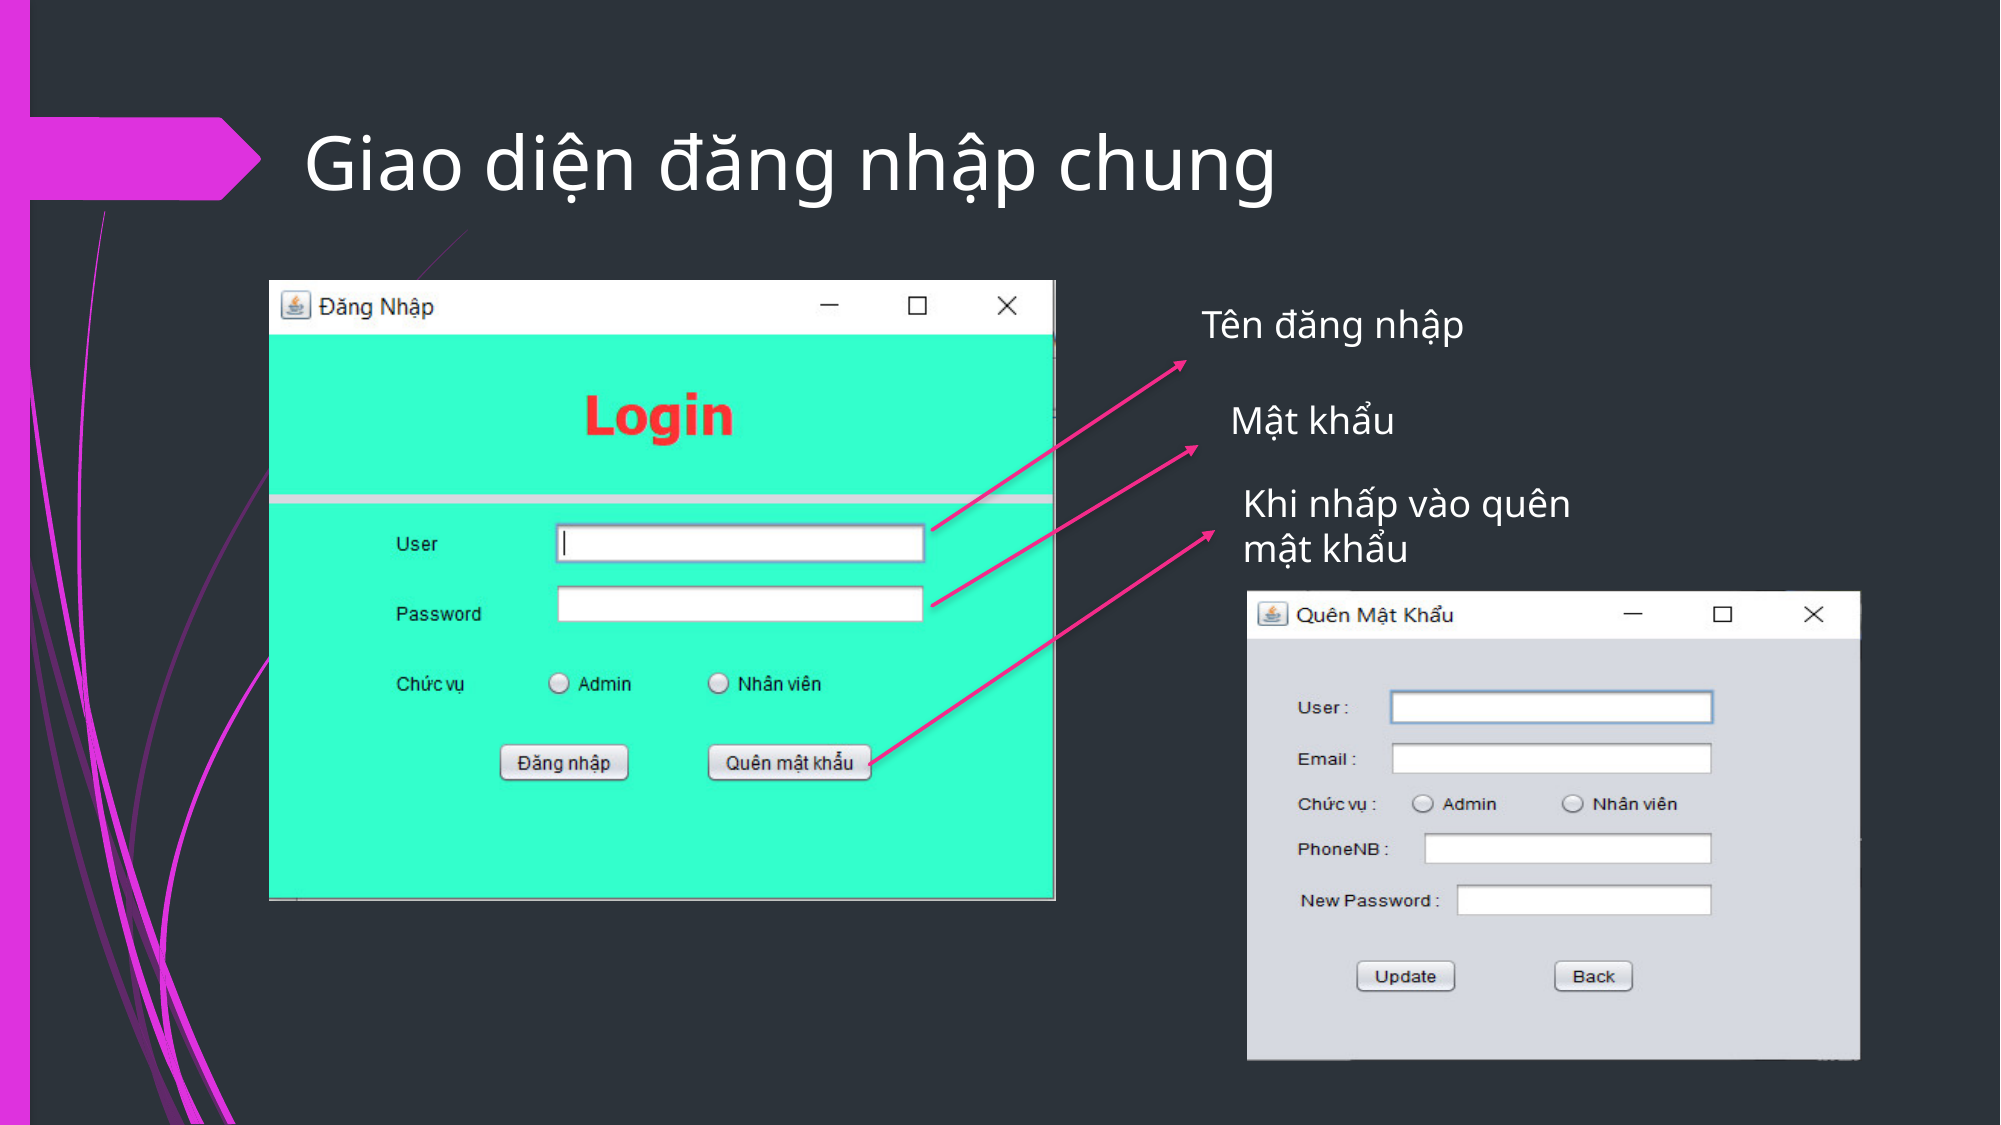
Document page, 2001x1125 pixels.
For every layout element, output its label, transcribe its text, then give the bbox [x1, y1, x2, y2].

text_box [931, 359, 1188, 444]
title Giao diện đăng nhập chung [269, 108, 1731, 319]
text_box Khi nhấp vào quên mật khẩu [1227, 472, 1601, 578]
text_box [931, 444, 1199, 529]
text_box Mật khẩu [1215, 389, 1484, 450]
picture [1247, 590, 1862, 1062]
text_box Tên đăng nhập [1186, 293, 1525, 354]
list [268, 280, 1057, 901]
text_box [869, 529, 1216, 765]
